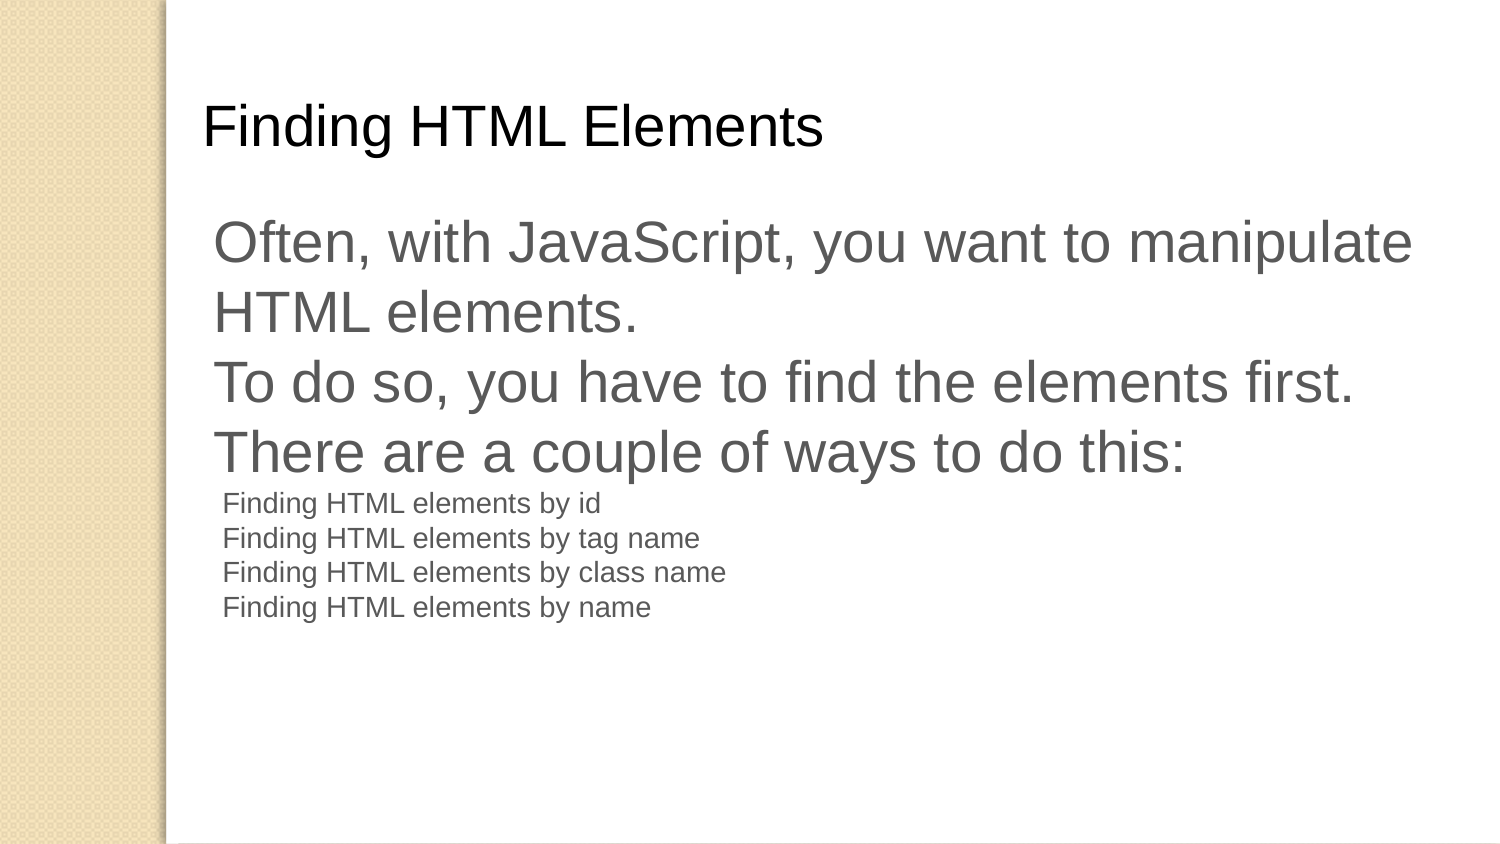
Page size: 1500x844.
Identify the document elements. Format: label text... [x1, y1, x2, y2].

text_box Often, with JavaScript, you want to manipulate HTML elements. To do so, you have to find the elements first. There are a couple of ways to do this: Finding HTML elements by id Finding HTML elements by tag name Finding HTML elements by class name Finding HTML elements by name [199, 188, 1449, 750]
text_box Finding HTML Elements [187, 72, 1449, 167]
